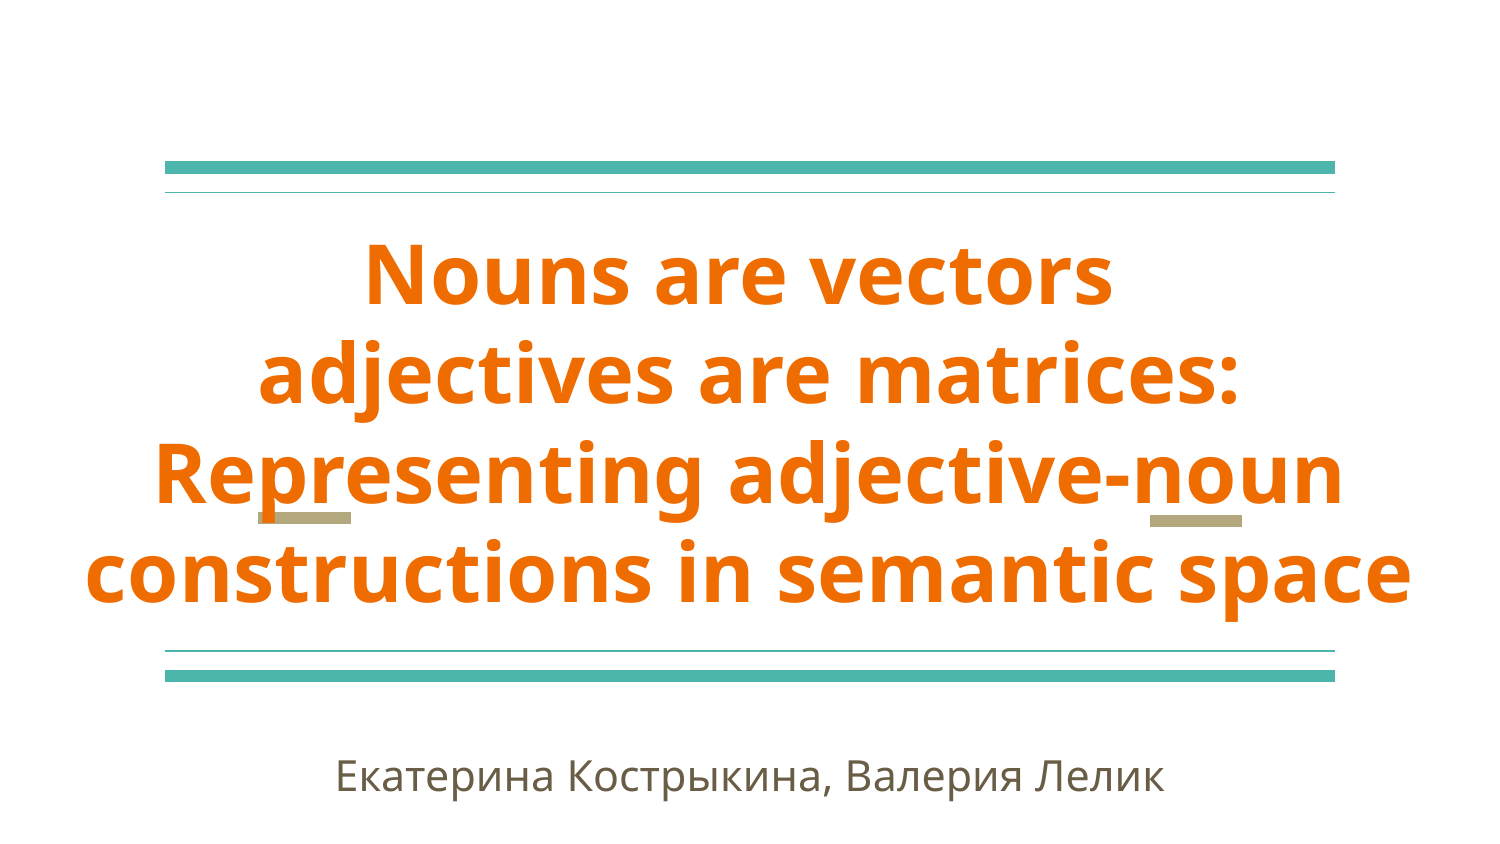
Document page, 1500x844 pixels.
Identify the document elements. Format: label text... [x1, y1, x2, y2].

subtitle Екатерина Кострыкина, Валерия Лелик [51, 733, 1449, 816]
title Nouns are vectors adjectives are matrices: Representing adjective-noun constructions in semantic space [51, 182, 1449, 733]
